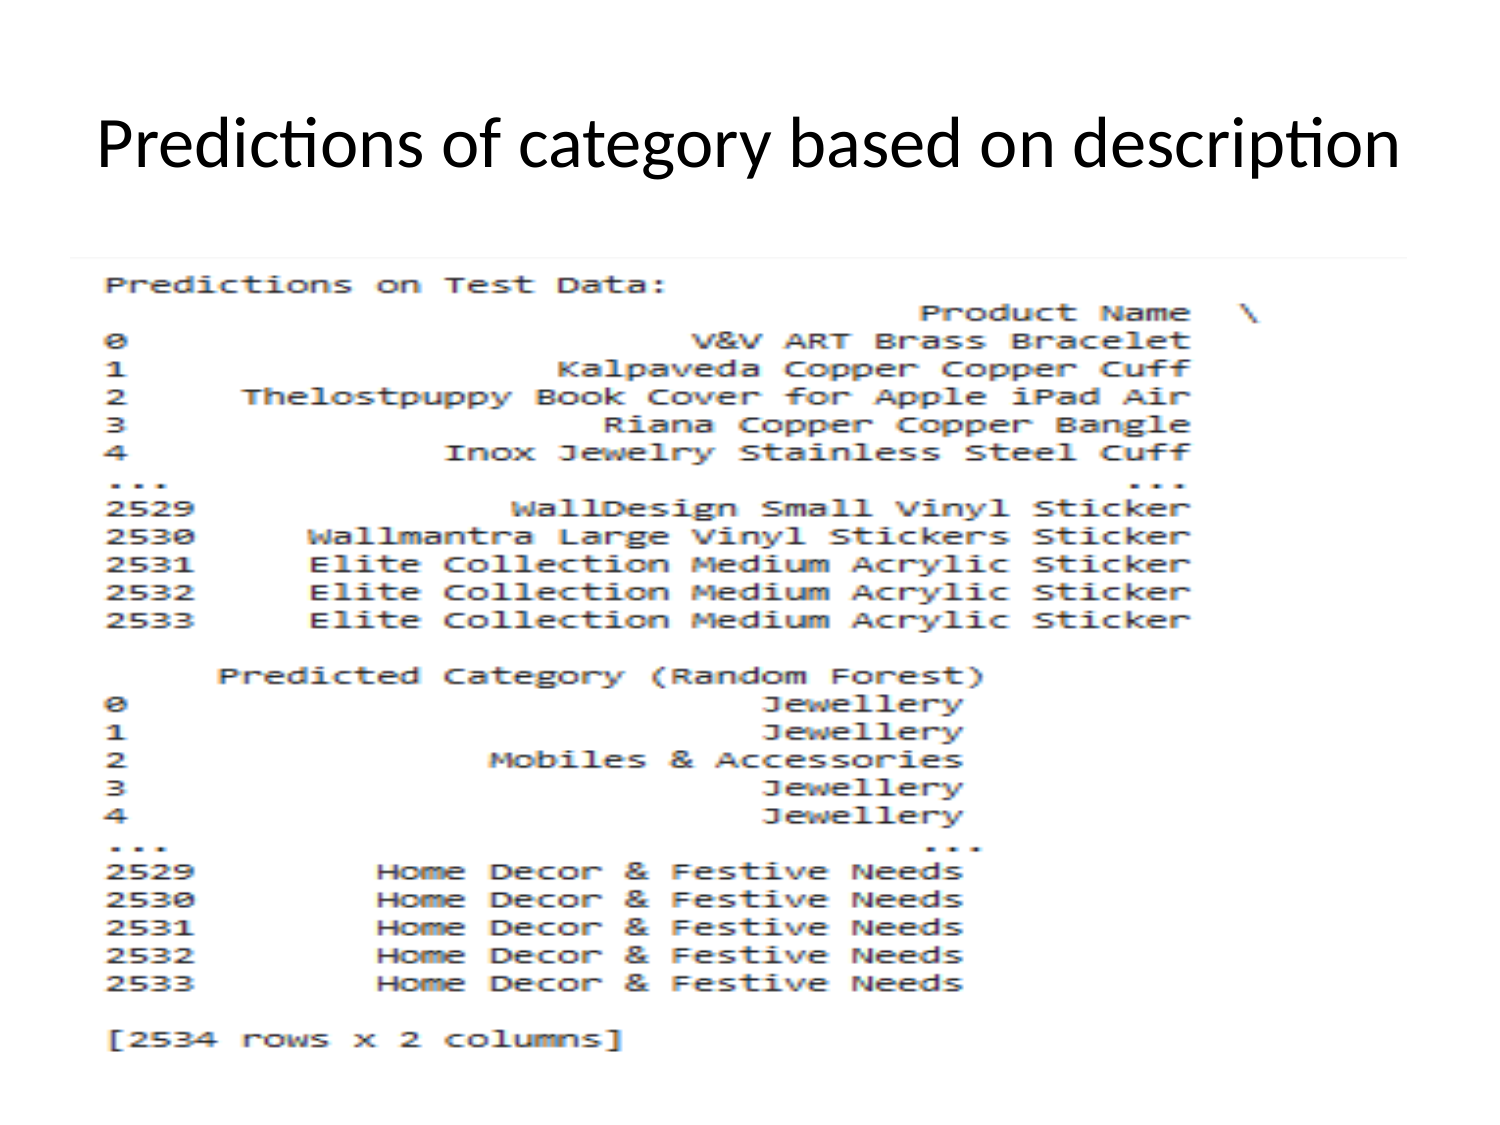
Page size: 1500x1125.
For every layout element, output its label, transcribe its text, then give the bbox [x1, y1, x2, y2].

title Predictions of category based on description [75, 45, 1425, 233]
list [70, 257, 1407, 1067]
